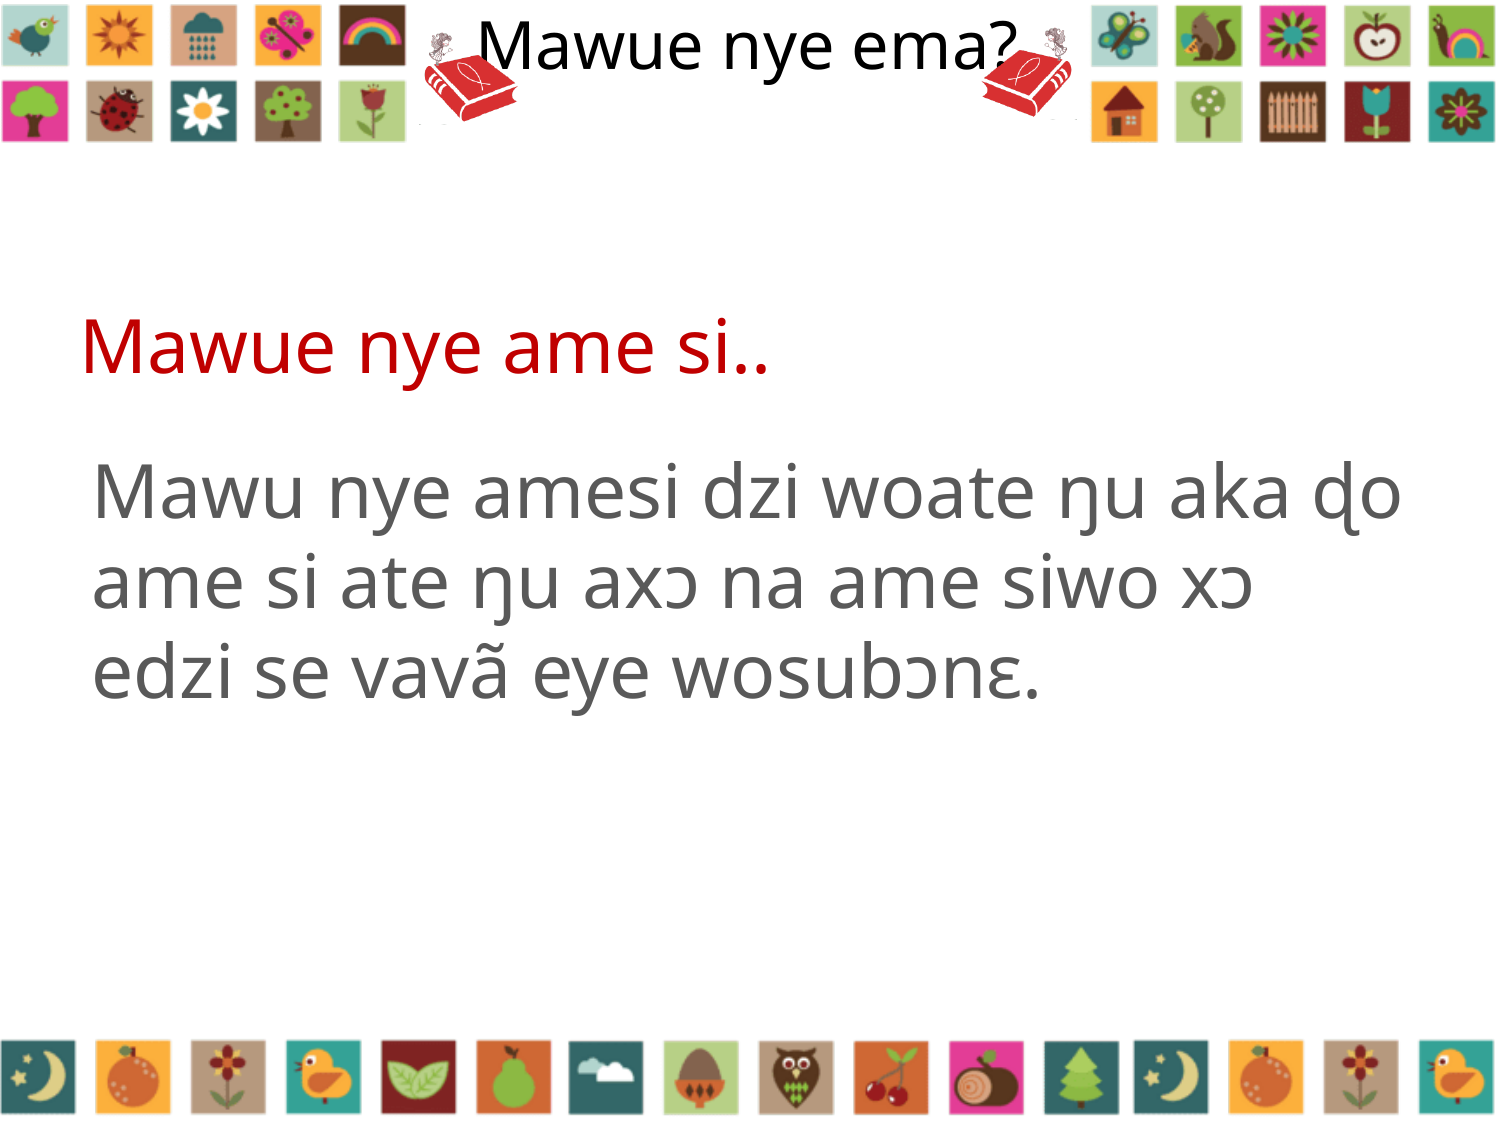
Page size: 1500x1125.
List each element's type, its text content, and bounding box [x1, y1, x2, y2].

picture [0, 3, 550, 150]
text_box Mawue nye ema? [414, 0, 1080, 91]
picture [950, 3, 1500, 150]
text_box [0, 1028, 1500, 1118]
text_box Mawu nye amesi dzi woate ŋu aka ɖo ame si ate ŋu axɔ na ame siwo xɔ edzi se vavã eye wosubɔnɛ. [76, 436, 1424, 722]
text_box Mawue nye ame si.. [64, 290, 1412, 396]
